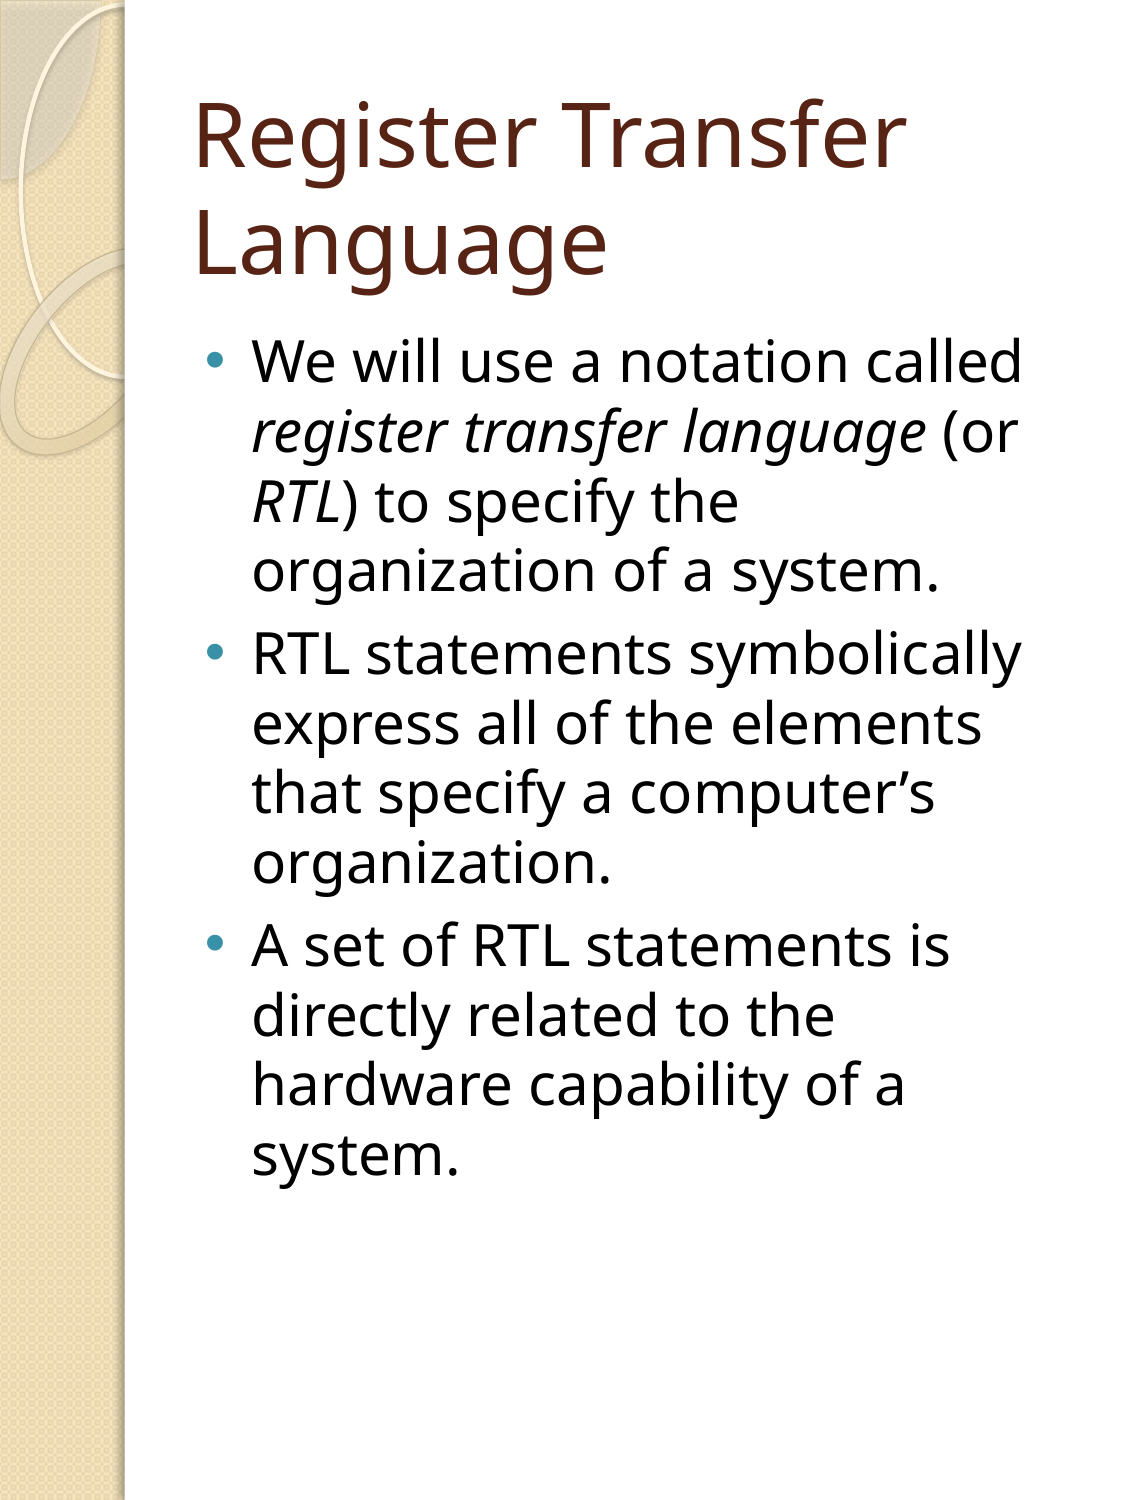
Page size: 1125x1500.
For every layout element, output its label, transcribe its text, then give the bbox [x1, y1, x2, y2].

title Register Transfer Language [176, 60, 1100, 310]
list We will use a notation called register transfer language (or RTL) to specify the organization of a system. RTL statements symbolically express all of the elements that specify a computer’s organization. A set of RTL statements is directly related to the hardware capability of a system. [176, 316, 1100, 1367]
